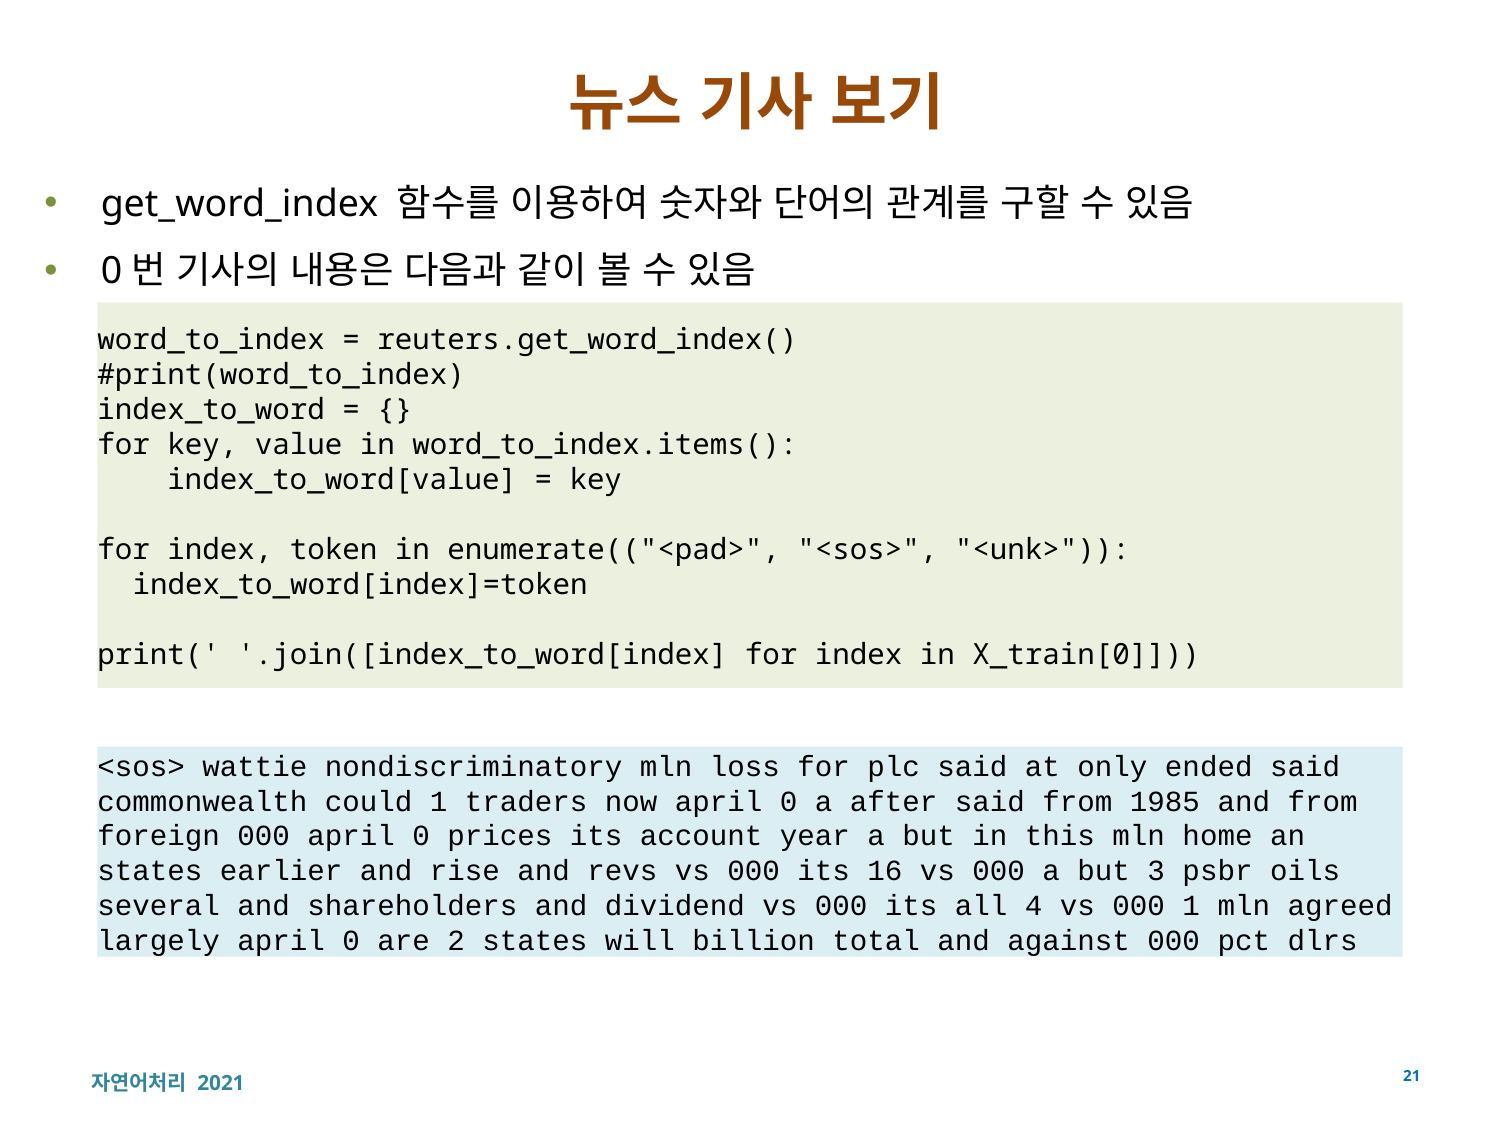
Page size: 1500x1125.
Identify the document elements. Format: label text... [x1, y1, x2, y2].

text_box <sos> wattie nondiscriminatory mln loss for plc said at only ended said commonwealth could 1 traders now april 0 a after said from 1985 and from foreign 000 april 0 prices its account year a but in this mln home an states earlier and rise and revs vs 000 its 16 vs 000 a but 3 psbr oils several and shareholders and dividend vs 000 its all 4 vs 000 1 mln agreed largely april 0 are 2 states will billion total and against 000 pct dlrs [97, 746, 1403, 957]
list get_word_index 함수를 이용하여 숫자와 단어의 관계를 구할 수 있음 0번 기사의 내용은 다음과 같이 볼 수 있음 [29, 148, 1471, 280]
text_box word_to_index = reuters.get_word_index() #print(word_to_index) index_to_word = {} for key, value in word_to_index.items(): index_to_word[value] = key for index, token in enumerate(("<pad>", "<sos>", "<unk>")): index_to_word[index]=token print(' '.join([index_to_word[index] for index in X_train[0]])) [97, 302, 1403, 688]
title 뉴스 기사 보기 [76, 54, 1437, 145]
